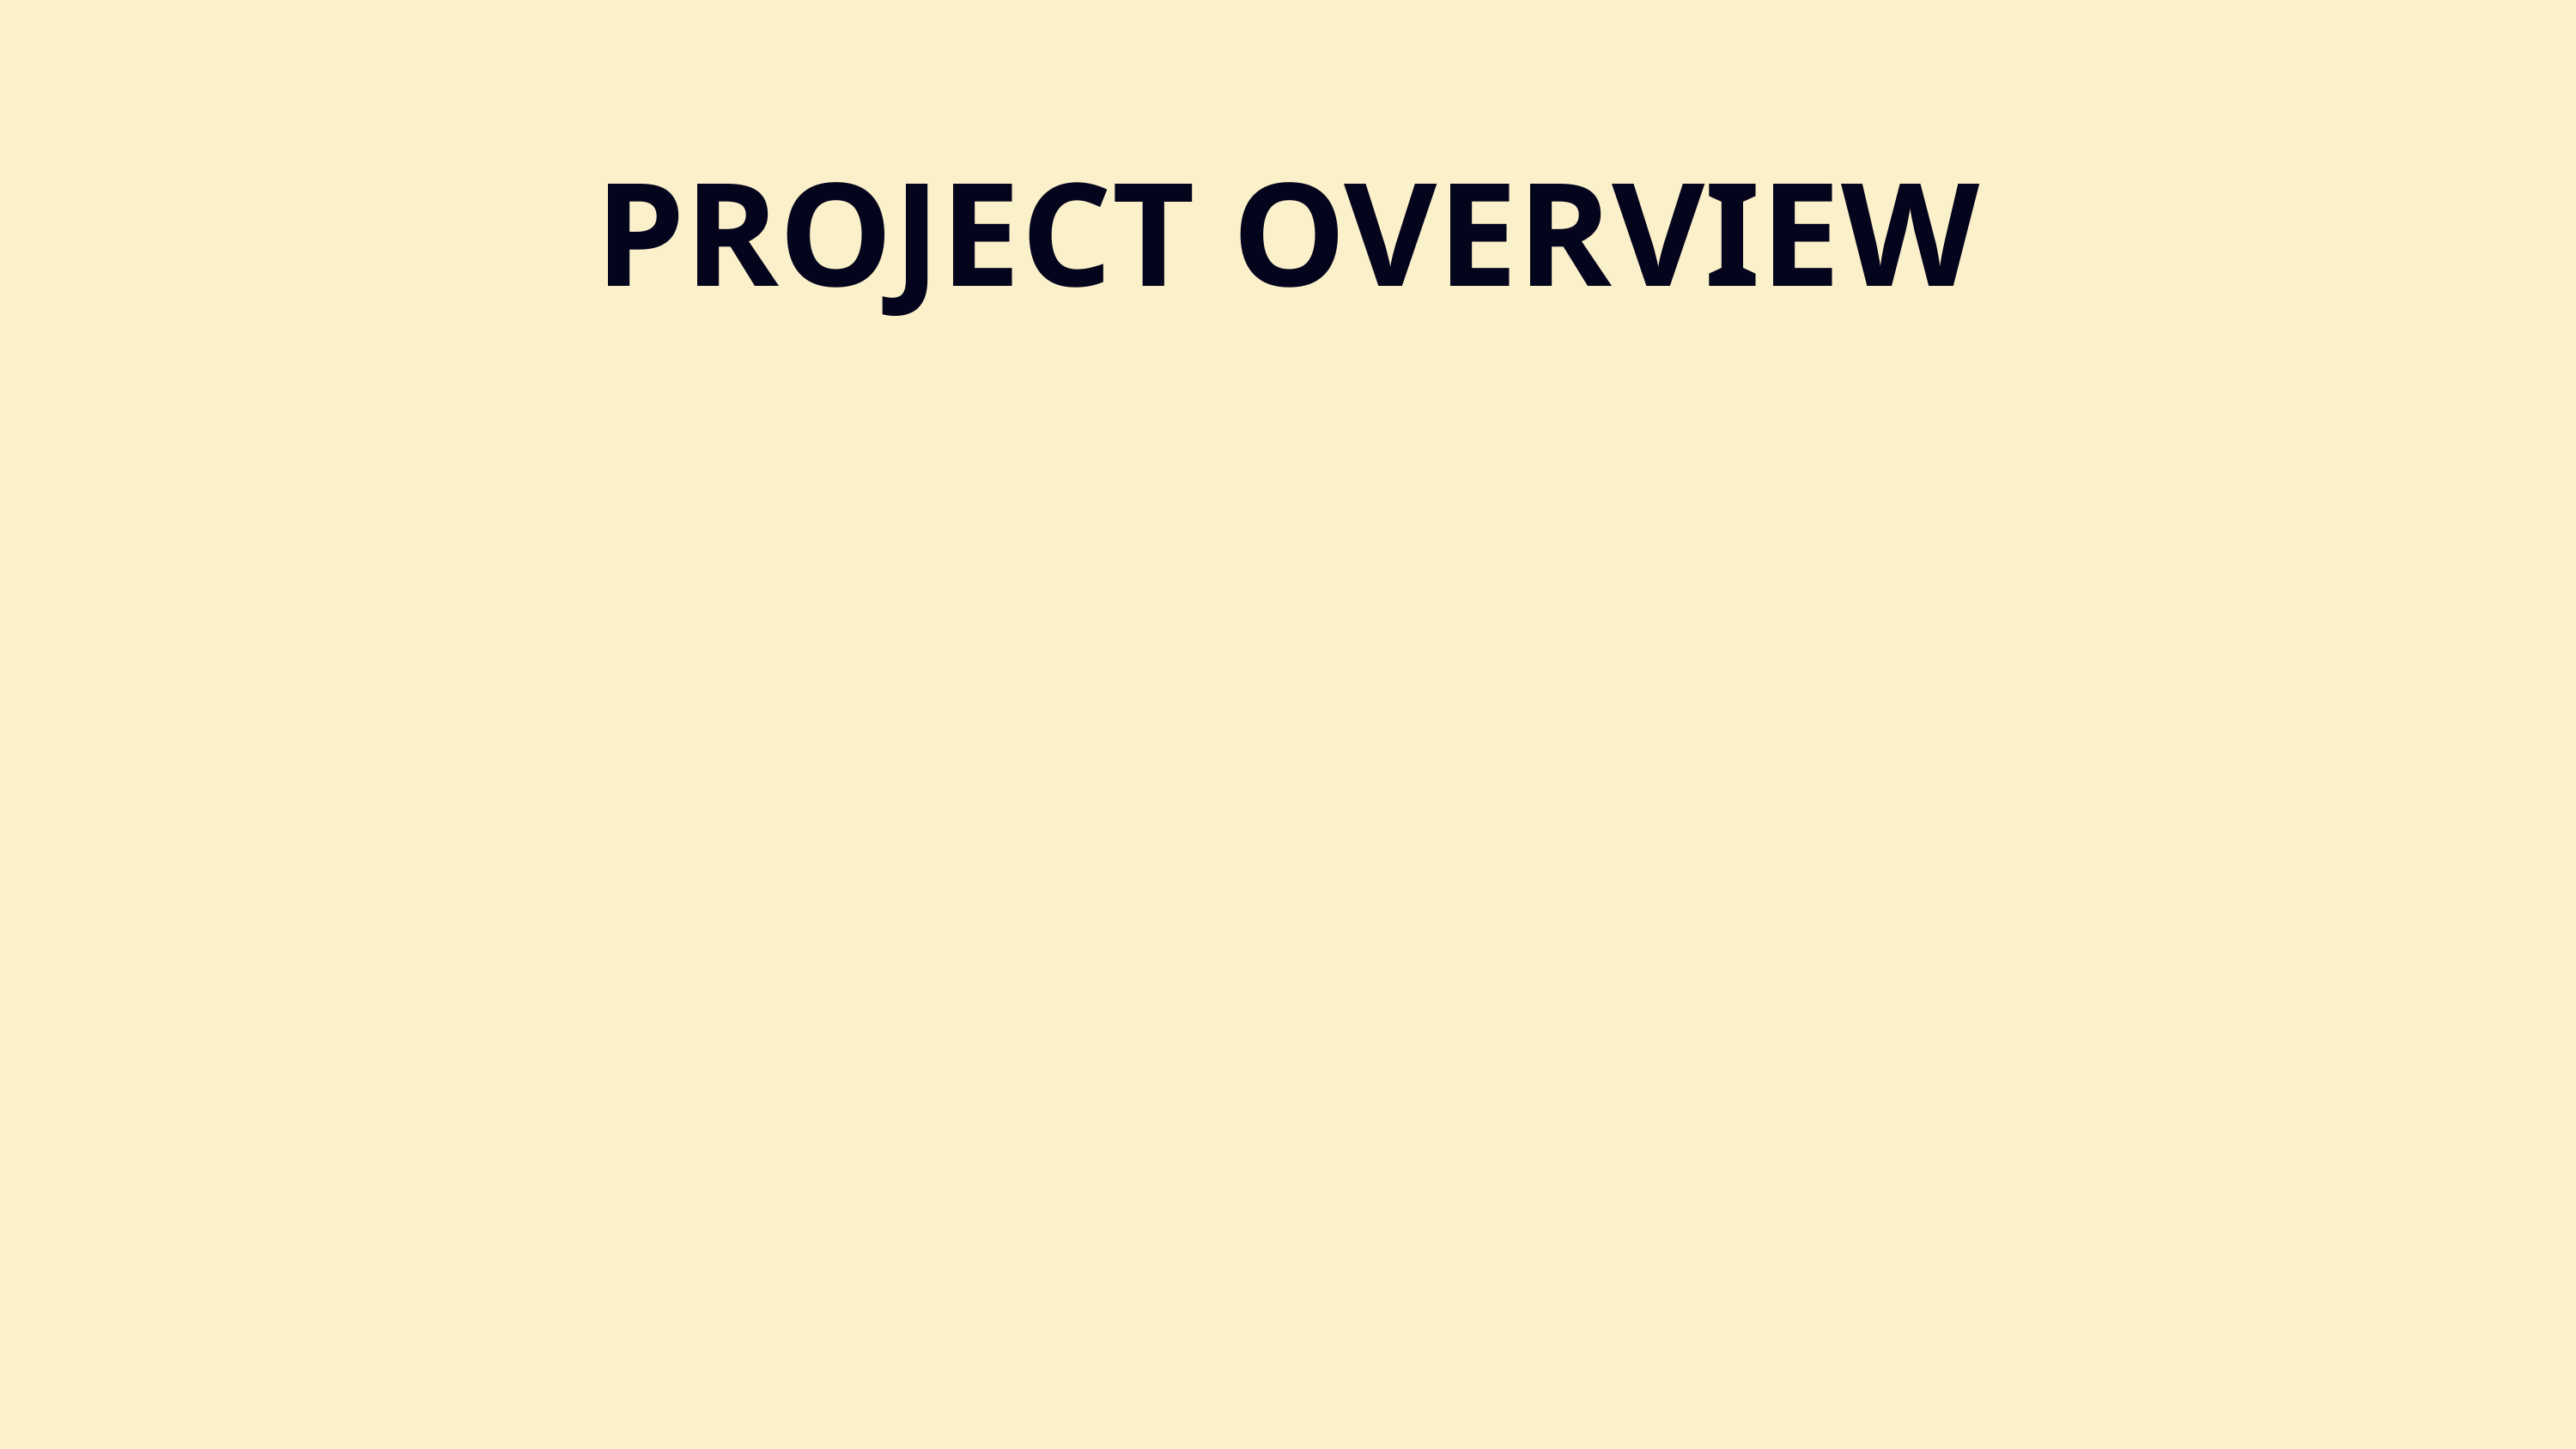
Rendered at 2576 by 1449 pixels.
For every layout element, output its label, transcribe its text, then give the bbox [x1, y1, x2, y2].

text_box PROJECT OVERVIEW [144, 176, 2432, 314]
